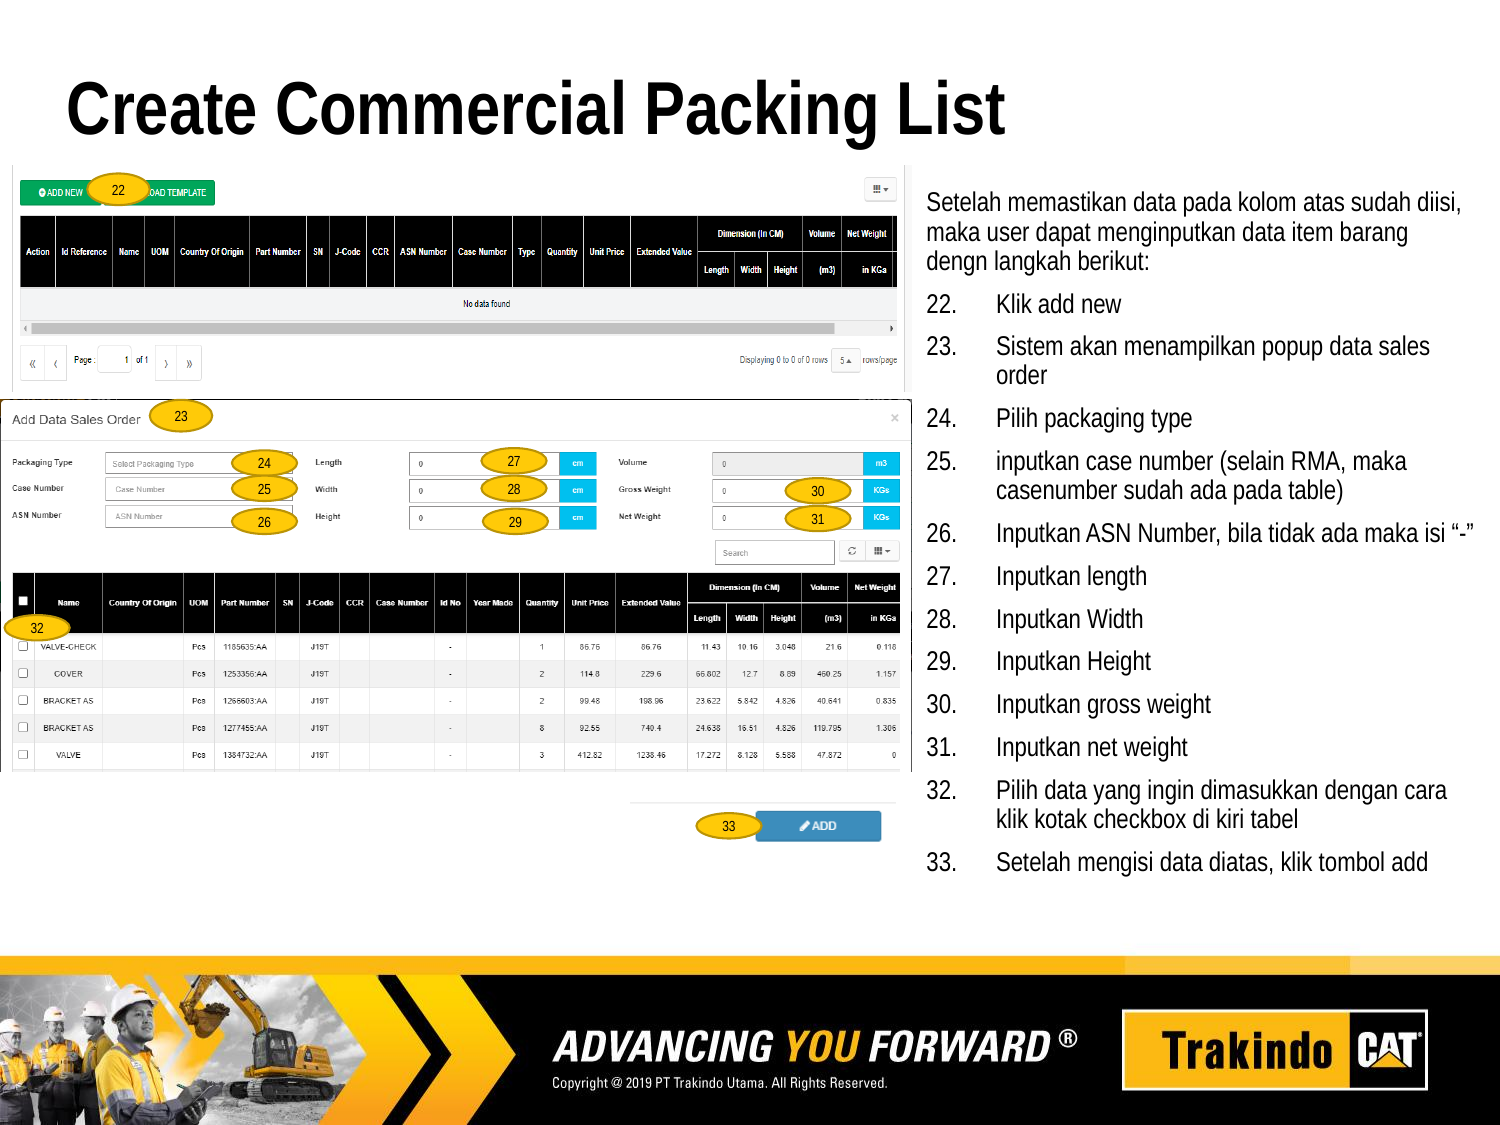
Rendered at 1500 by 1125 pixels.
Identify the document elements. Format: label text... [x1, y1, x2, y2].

picture [0, 0, 1500, 1125]
list Setelah memastikan data pada kolom atas sudah diisi, maka user dapat menginputkan data item barang dengn langkah berikut: Klik add new Sistem akan menampilkan popup data sales order Pilih packaging type inputkan case number (selain RMA, maka casenumber sudah ada pada table) Inputkan ASN Number, bila tidak ada maka isi “-” Inputkan length Inputkan Width Inputkan Height Inputkan gross weight Inputkan net weight Pilih data yang ingin dimasukkan dengan cara klik kotak checkbox di kiri tabel Setelah mengisi data diatas, klik tombol add [911, 180, 1490, 921]
title Create Commercial Packing List [51, 59, 1430, 162]
